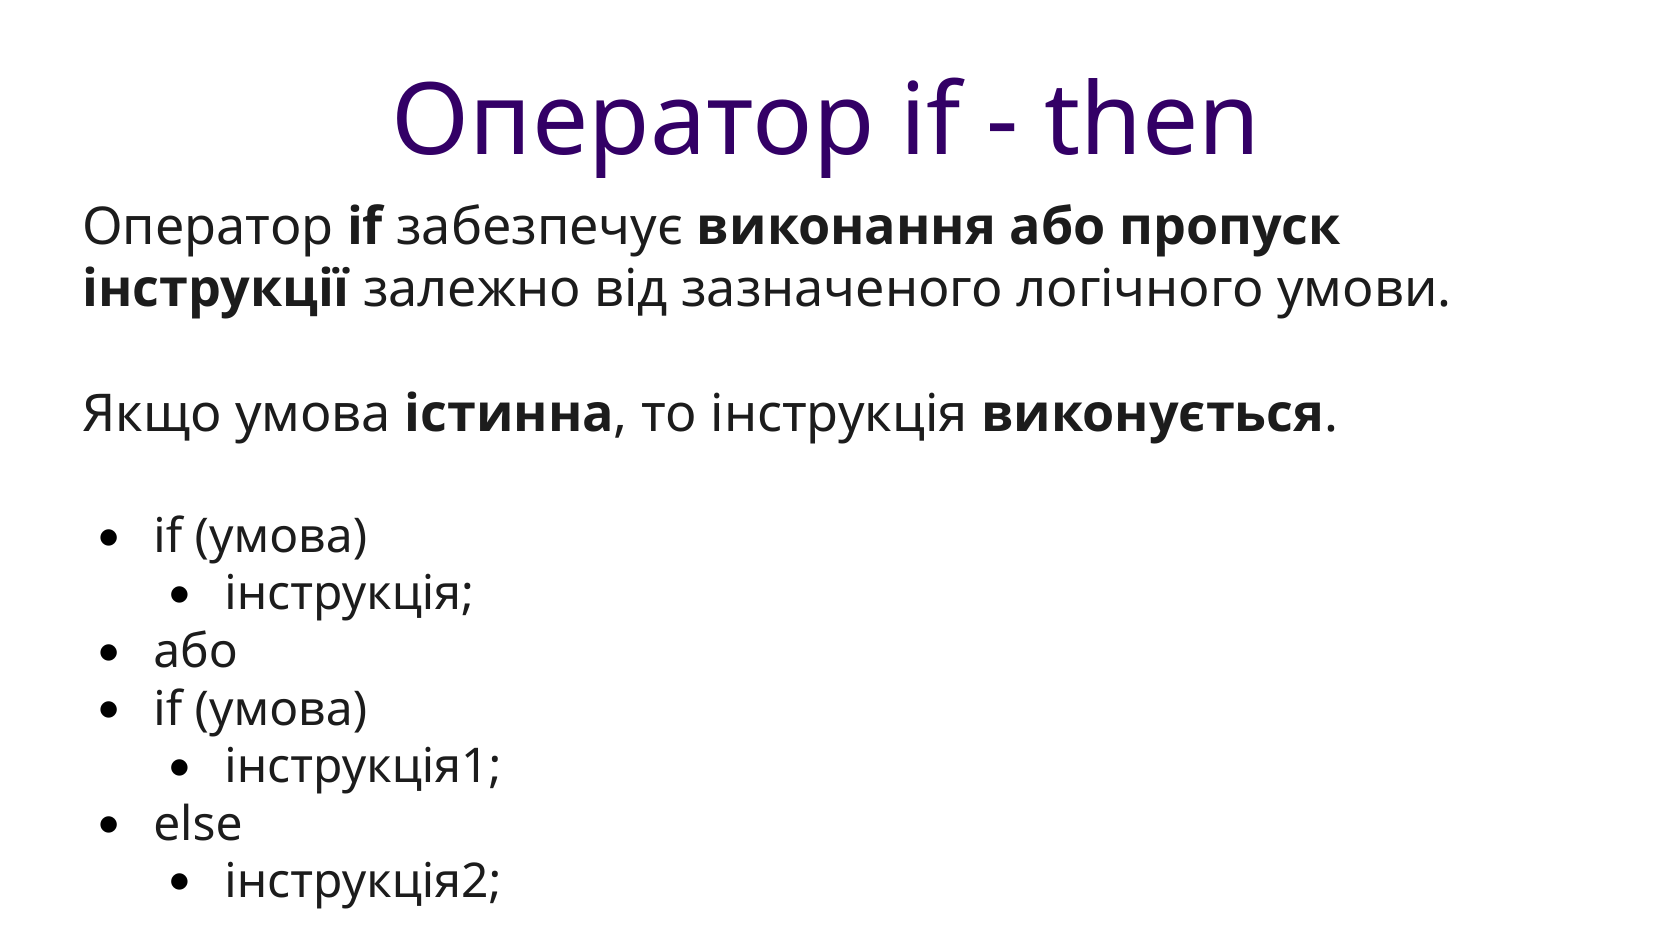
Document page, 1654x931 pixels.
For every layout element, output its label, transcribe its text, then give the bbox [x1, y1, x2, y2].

text_box Оператор if - then [82, 37, 1571, 192]
text_box Оператор if забезпечує виконання або пропуск інструкції залежно від зазначеного логічного умови. Якщо умова істинна, то інструкція виконується. if (умова) інструкція; або if (умова) інструкція1; else інструкція2; [82, 192, 1571, 887]
